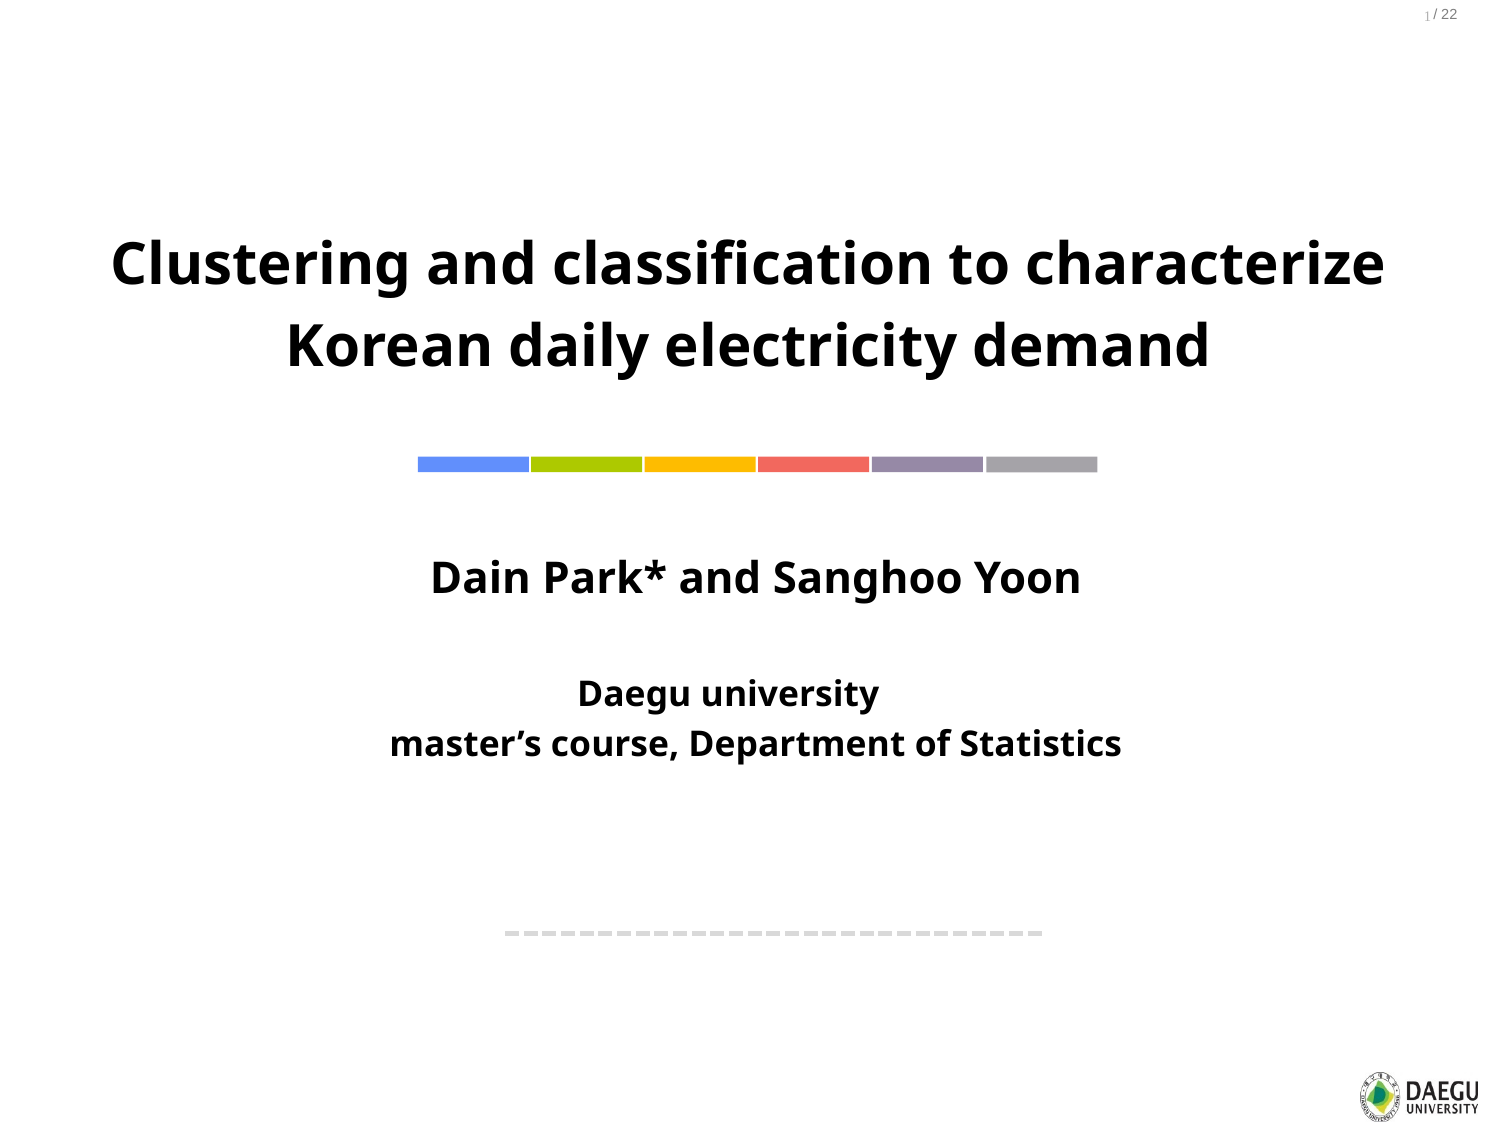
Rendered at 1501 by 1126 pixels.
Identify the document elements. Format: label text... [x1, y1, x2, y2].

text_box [417, 456, 1098, 473]
list Clustering and classification to characterize Korean daily electricity demand Dain Park* and Sanghoo Yoon Daegu university master’s course, Department of Statistics [41, 219, 1471, 404]
slide_number 1 [1340, 0, 1431, 31]
picture [1360, 1071, 1479, 1122]
